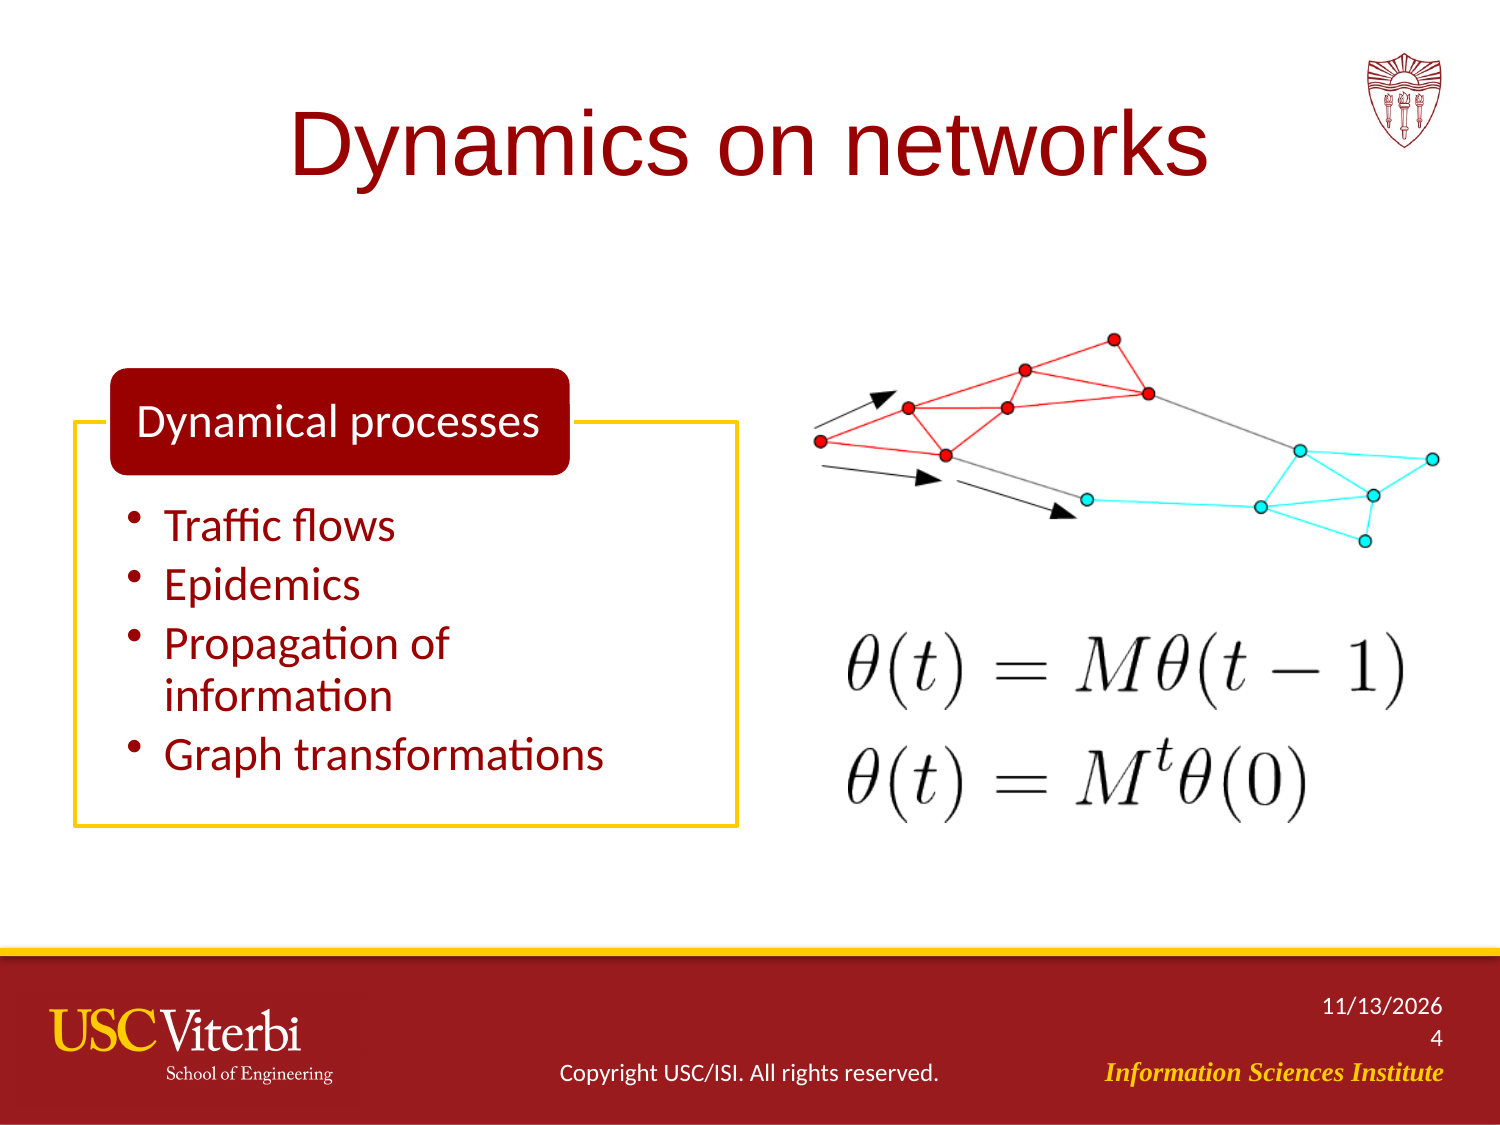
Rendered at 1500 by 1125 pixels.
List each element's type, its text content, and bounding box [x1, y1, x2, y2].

picture [848, 736, 1307, 824]
picture [15, 985, 366, 1108]
picture [848, 631, 1406, 710]
picture [795, 306, 1459, 558]
footer Copyright USC/ISI. All rights reserved. [512, 1041, 988, 1102]
slide_number 4 [1108, 1007, 1459, 1067]
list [74, 243, 738, 949]
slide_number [1108, 975, 1459, 1007]
title Dynamics on networks [75, 45, 1425, 233]
picture [1340, 36, 1468, 164]
